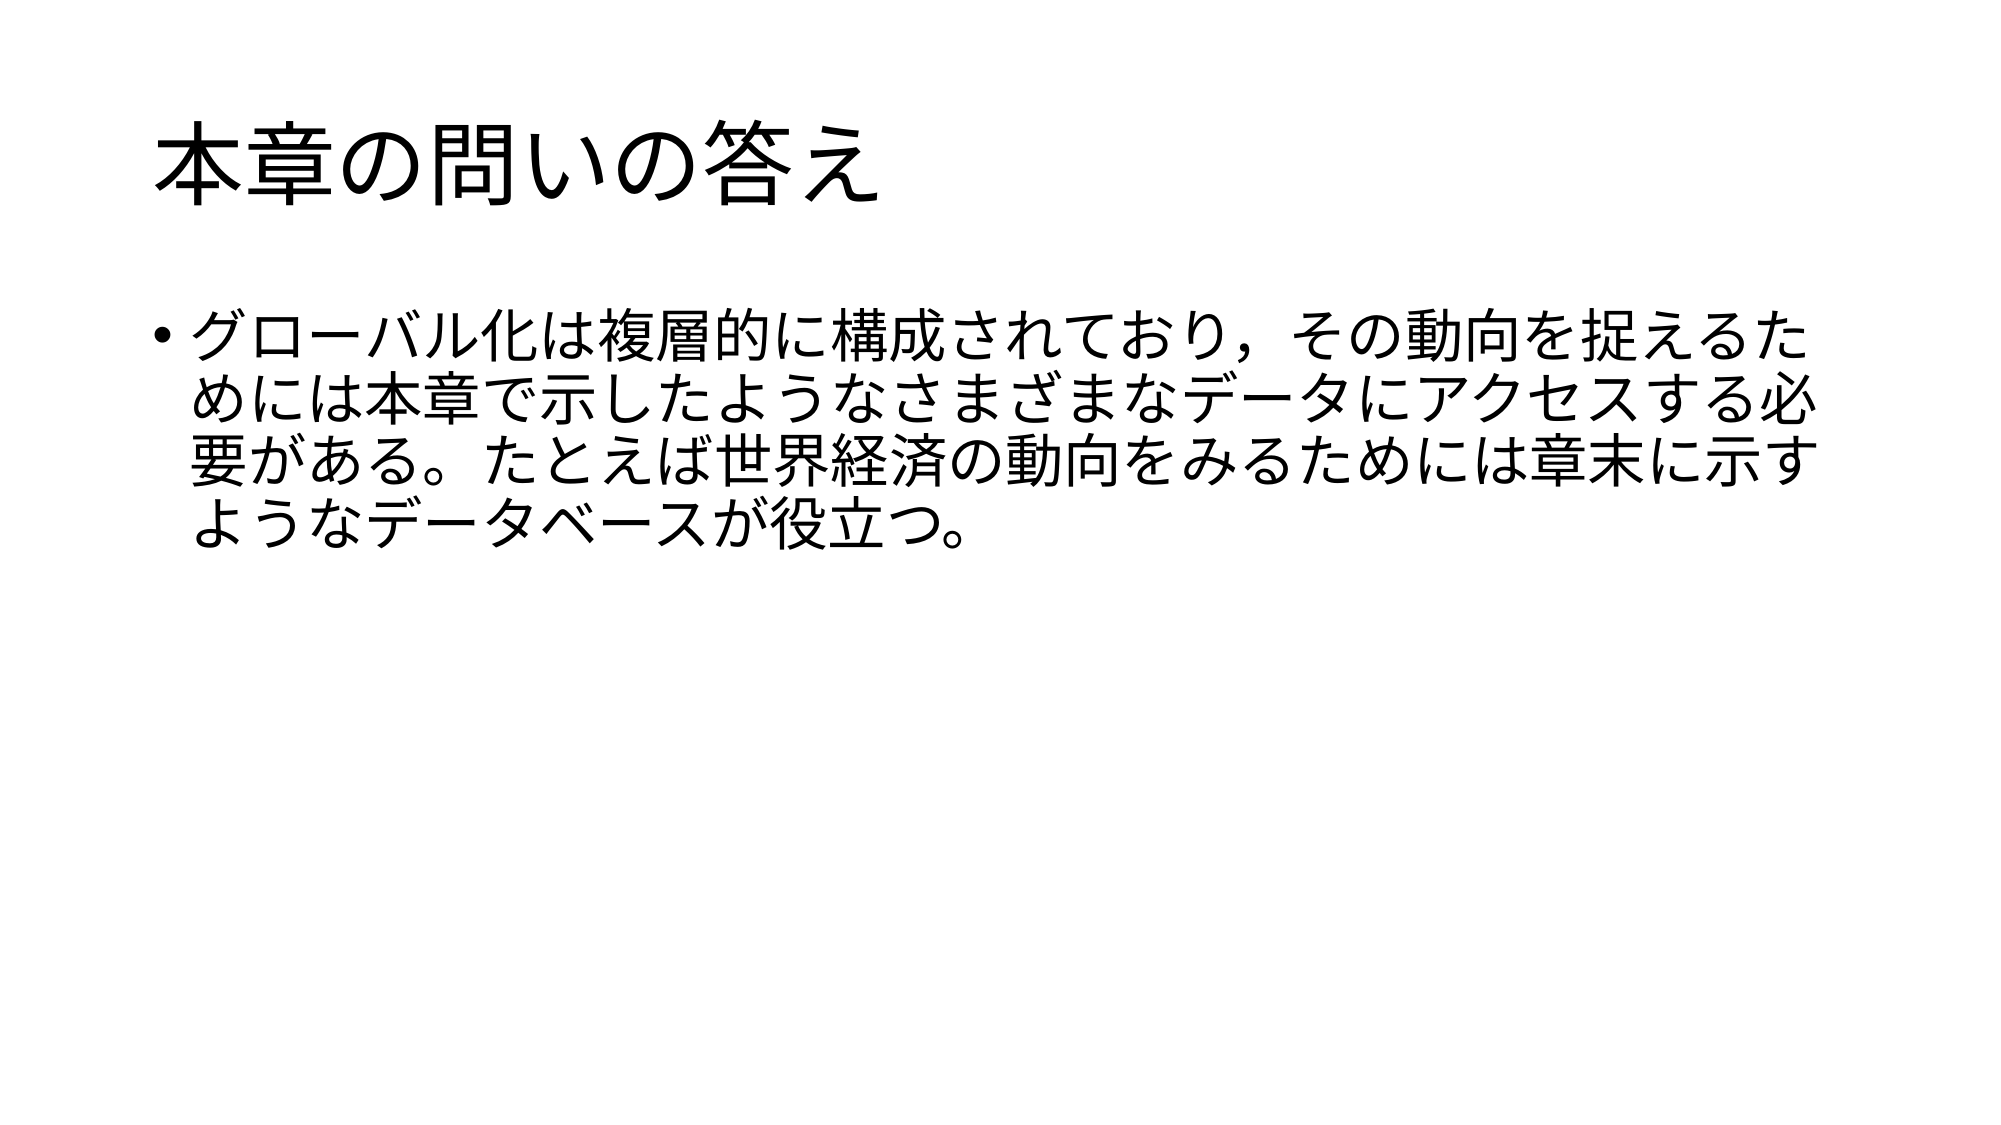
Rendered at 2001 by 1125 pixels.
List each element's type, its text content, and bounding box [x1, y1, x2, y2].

title 本章の問いの答え [137, 59, 1863, 278]
list グローバル化は複層的に構成されており，その動向を捉えるためには本章で示したようなさまざまなデータにアクセスする必要がある。たとえば世界経済の動向をみるためには章末に示すようなデータベースが役立つ。 [137, 299, 1863, 1014]
